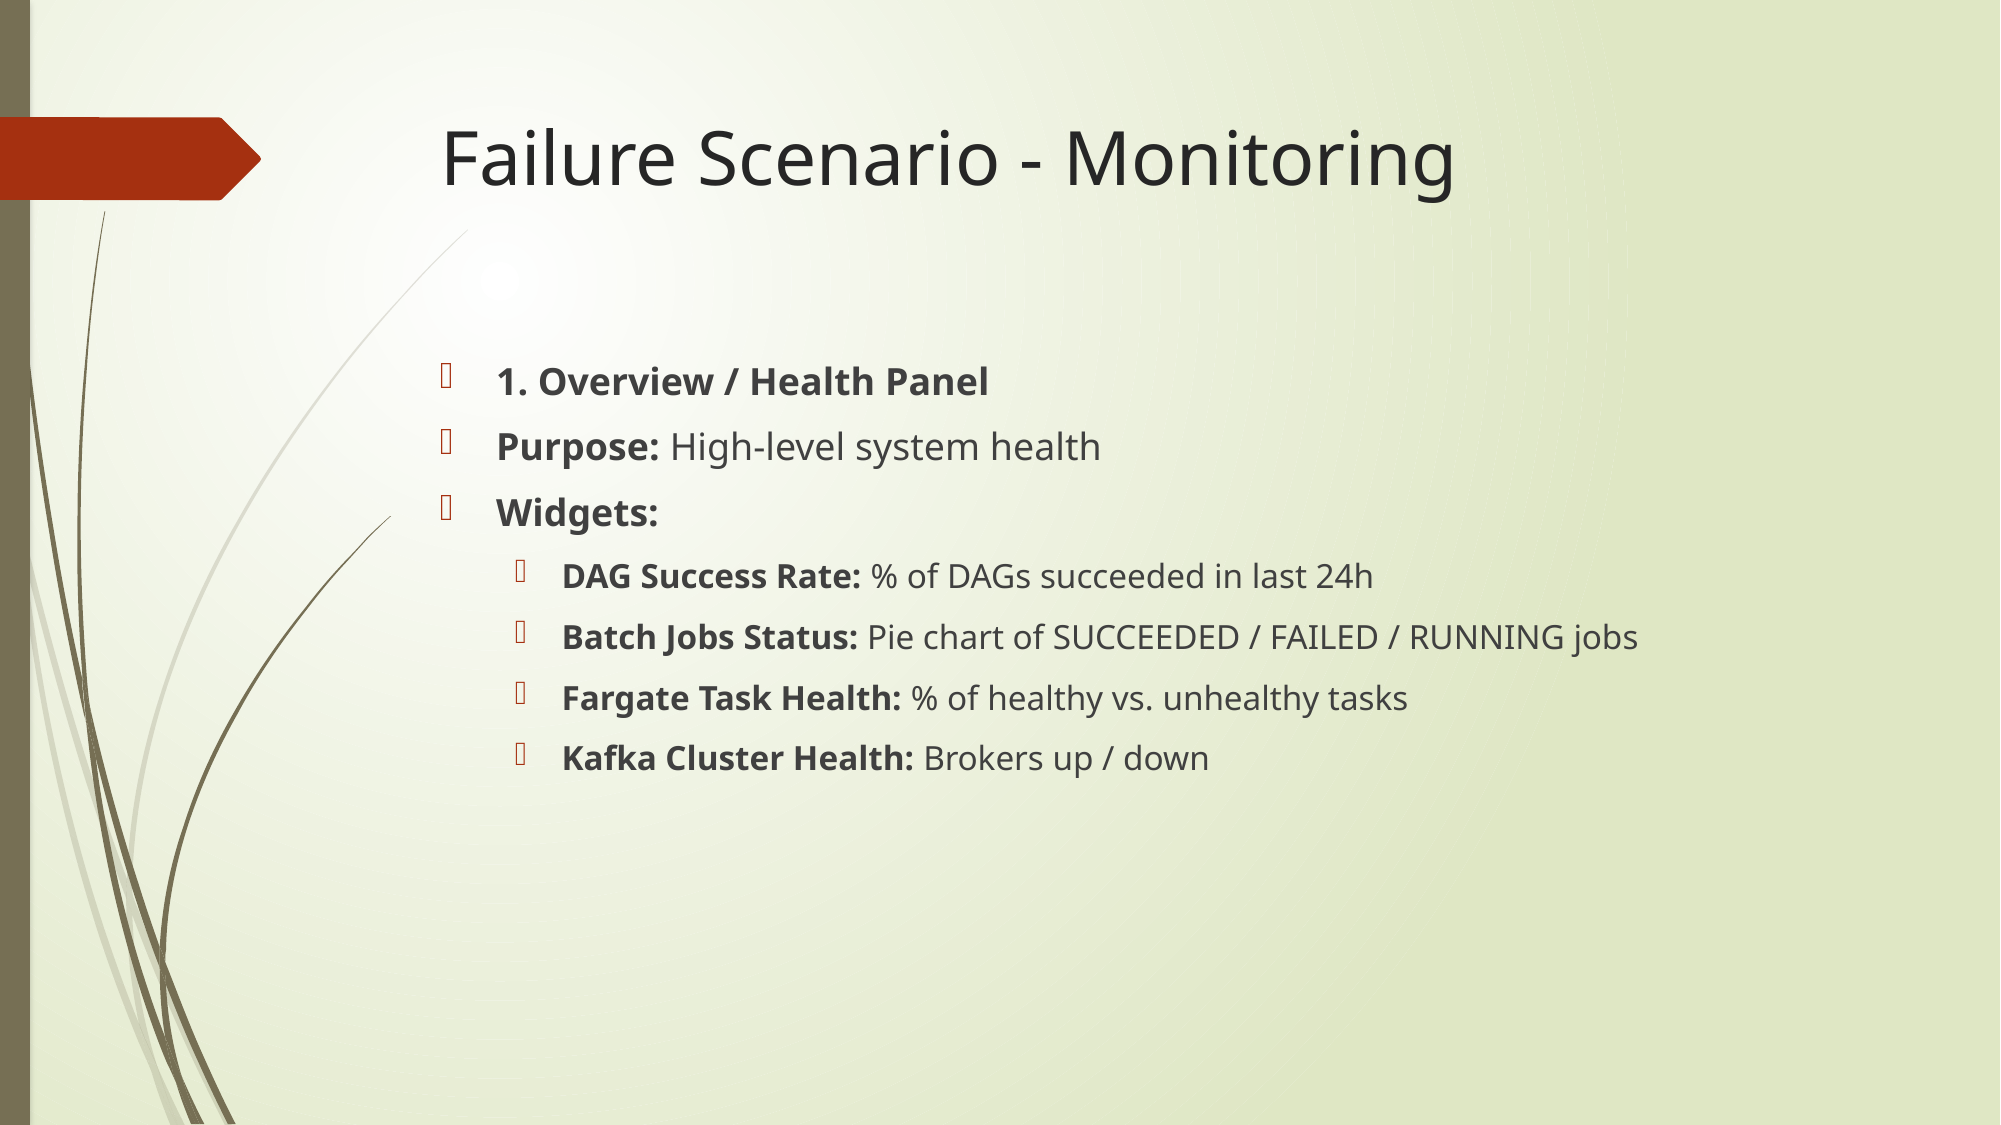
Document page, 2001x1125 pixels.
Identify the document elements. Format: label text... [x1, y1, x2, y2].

title Failure Scenario - Monitoring [425, 102, 1888, 313]
list 1. Overview / Health Panel Purpose: High-level system health Widgets: DAG Success Rate: % of DAGs succeeded in last 24h Batch Jobs Status: Pie chart of SUCCEEDED / FAILED / RUNNING jobs Fargate Task Health: % of healthy vs. unhealthy tasks Kafka Cluster Health: Brokers up / down [424, 350, 1888, 970]
